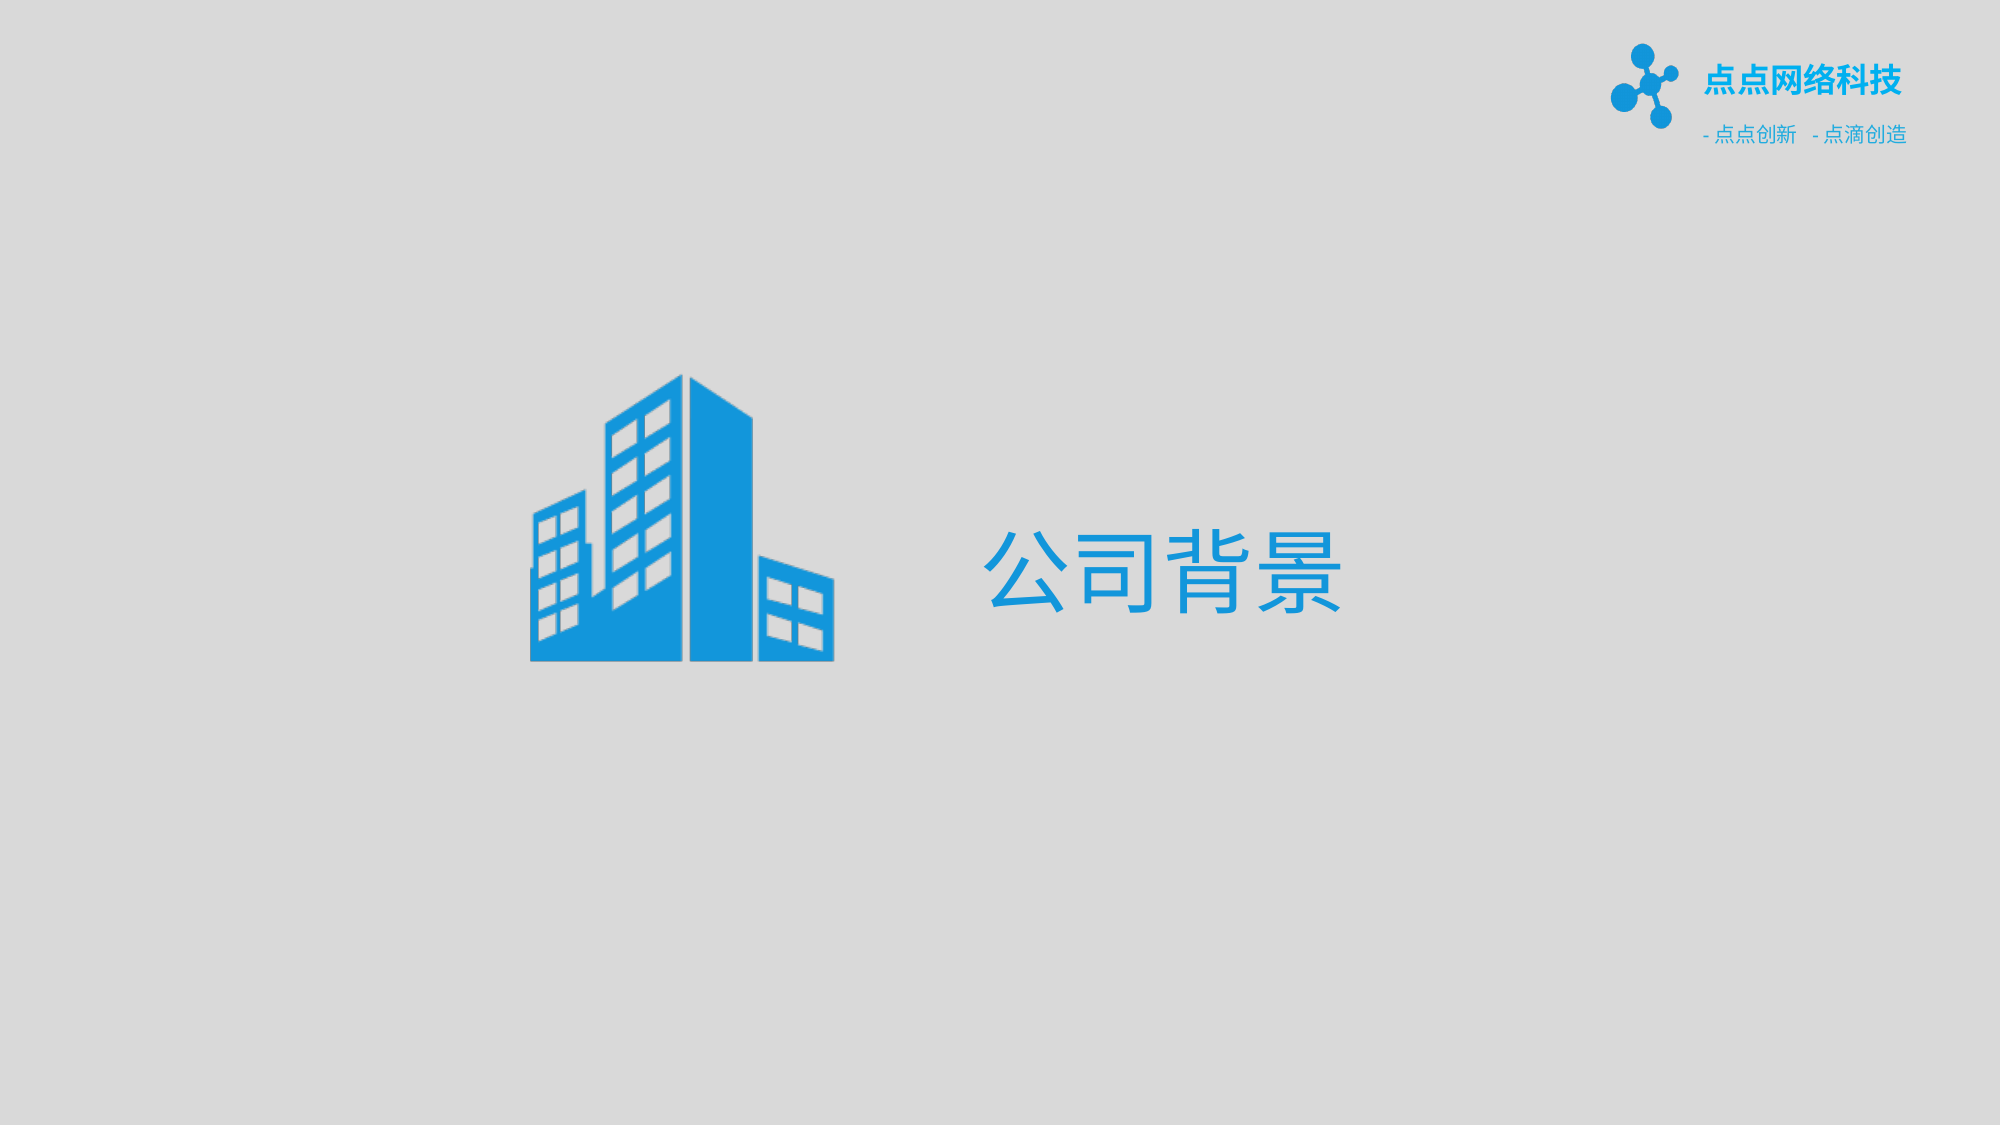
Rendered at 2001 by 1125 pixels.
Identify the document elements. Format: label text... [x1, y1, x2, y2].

picture [1646, 43, 1686, 129]
text_box 公司背景 [964, 507, 1361, 633]
picture [526, 360, 839, 674]
picture [1603, 43, 1658, 129]
